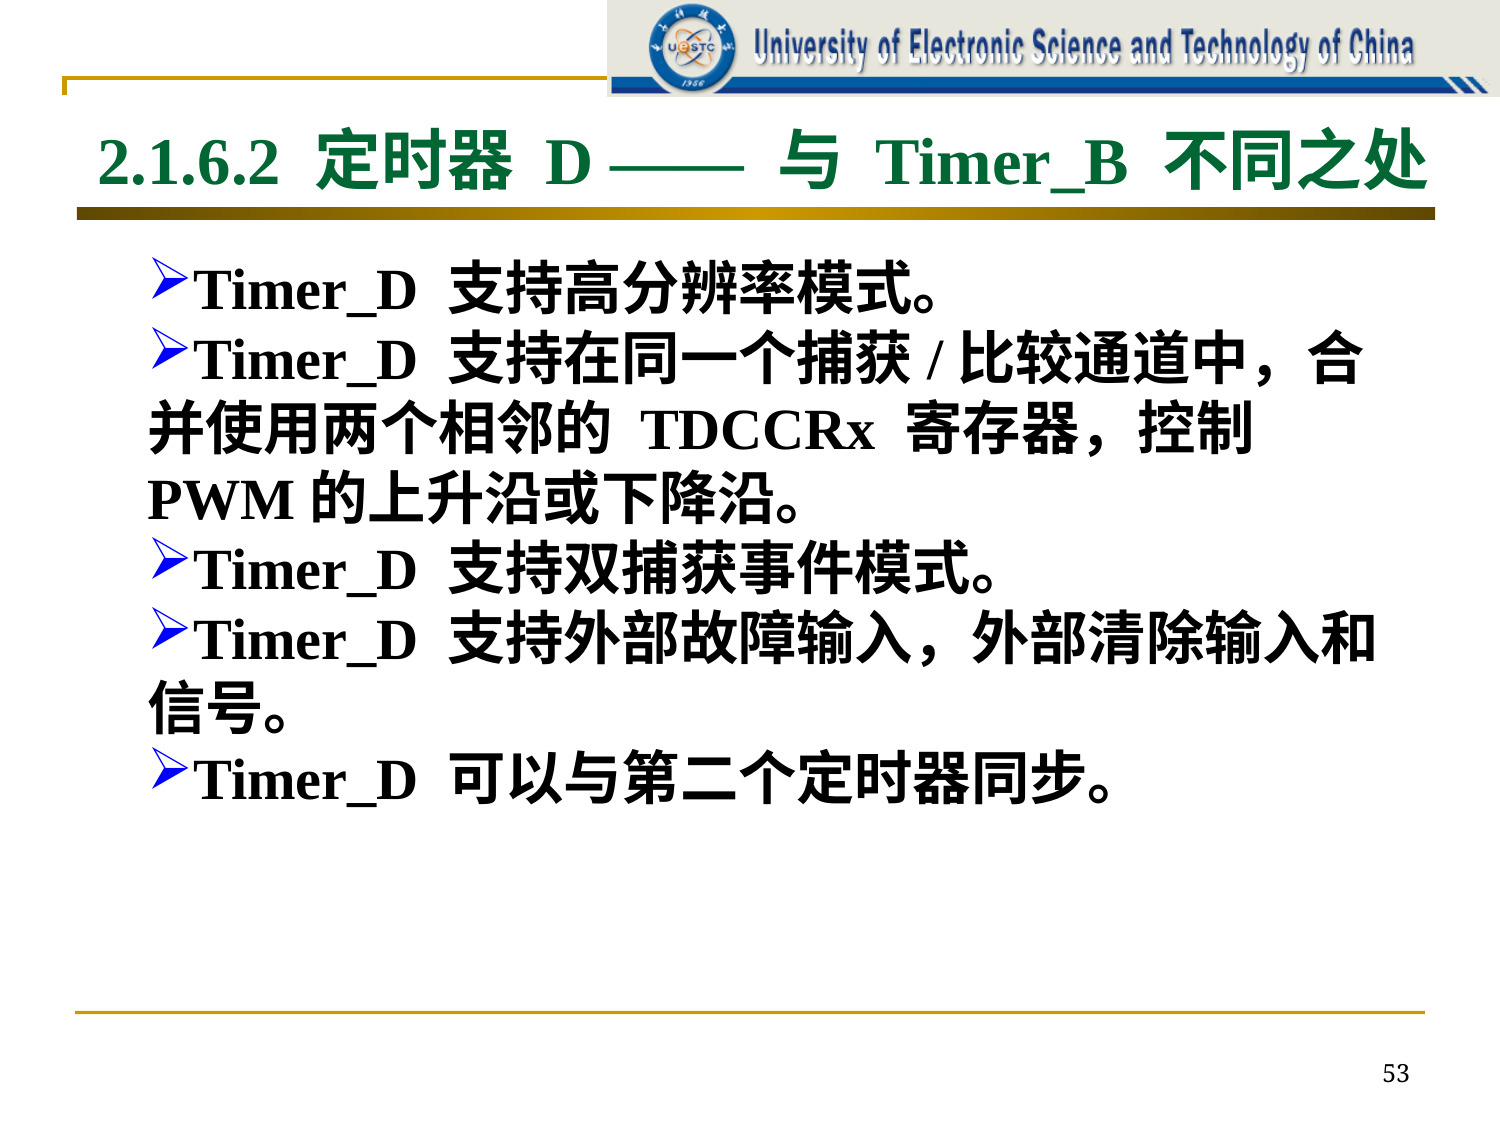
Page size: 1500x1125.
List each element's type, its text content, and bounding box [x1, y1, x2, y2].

text_box 2.1.6.2 定时器 D —— 与 Timer_B 不同之处 [82, 110, 1500, 206]
slide_number 53 [1074, 1023, 1426, 1100]
picture [607, 0, 1500, 97]
text_box Timer_D 支持高分辨率模式。 Timer_D 支持在同一个捕获/比较通道中，合并使用两个相邻的 TDCCRx 寄存器，控制PWM的上升沿或下降沿。 Timer_D 支持双捕获事件模式。 Timer_D 支持外部故障输入，外部清除输入和信号。 Timer_D 可以与第二个定时器同步。 [0, 243, 1429, 879]
